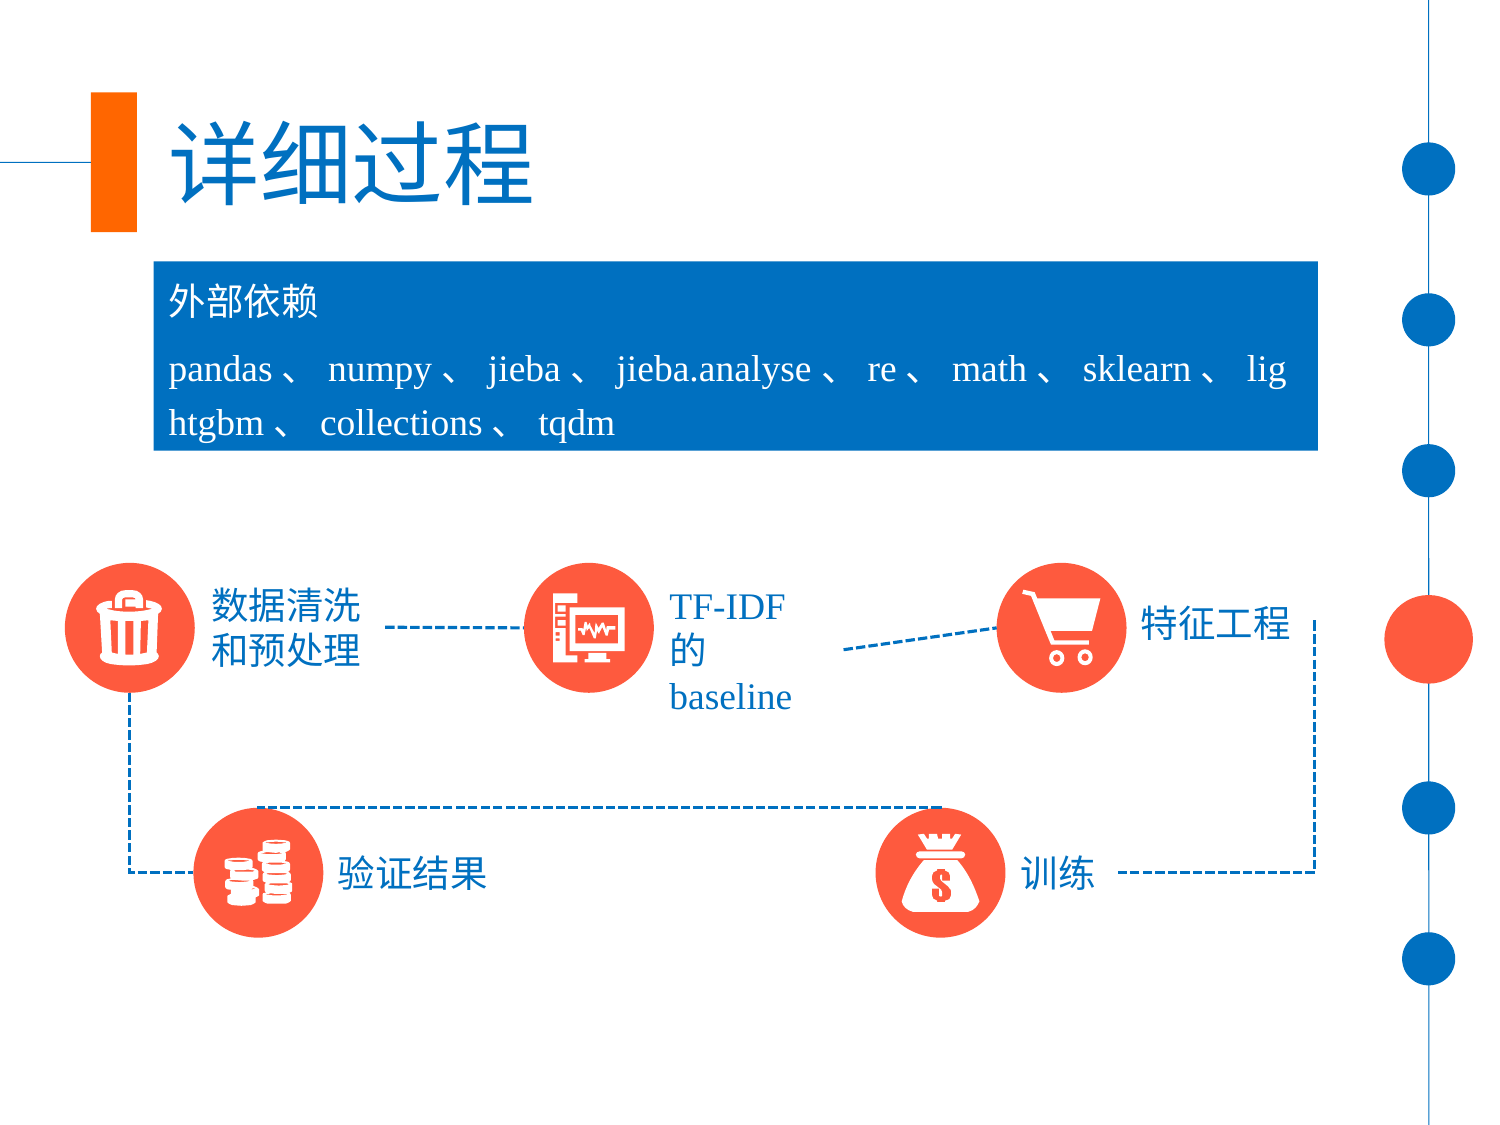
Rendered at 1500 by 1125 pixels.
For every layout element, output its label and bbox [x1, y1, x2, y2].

text_box [196, 466, 1316, 1125]
text_box [0, 92, 137, 233]
text_box [71, 750, 512, 938]
text_box [153, 0, 1473, 1125]
text_box [153, 261, 1318, 451]
text_box [64, 562, 195, 693]
